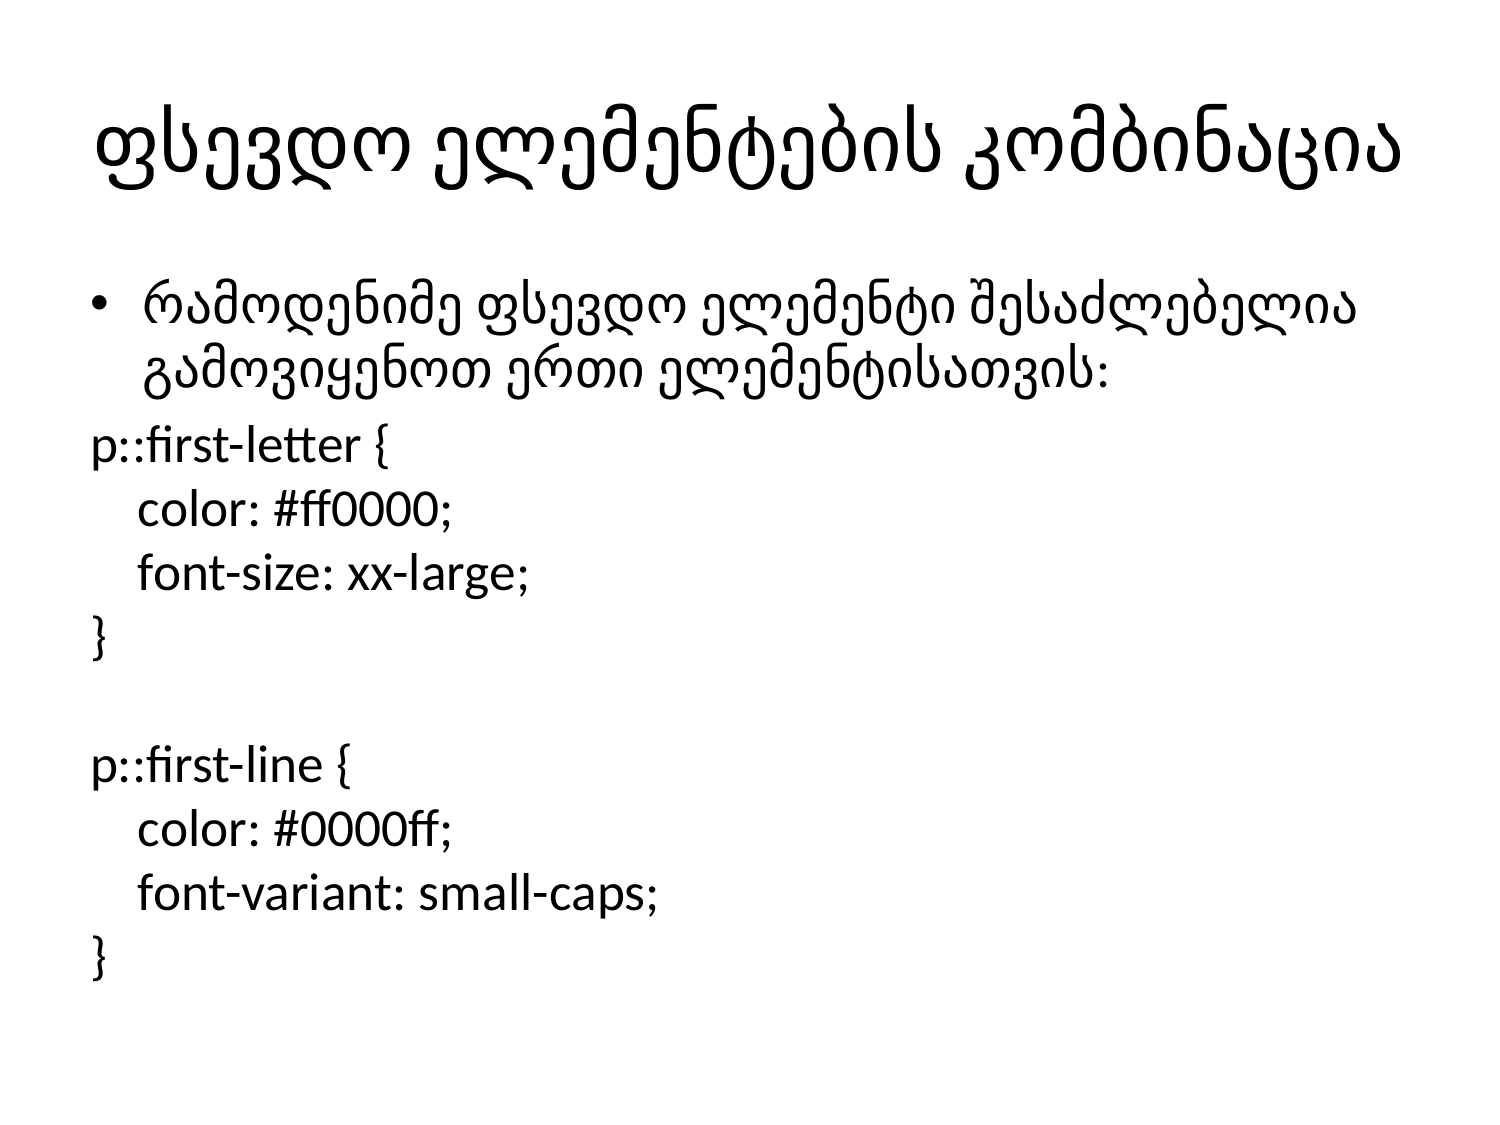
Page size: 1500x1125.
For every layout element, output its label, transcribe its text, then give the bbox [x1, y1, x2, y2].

list რამოდენიმე ფსევდო ელემენტი შესაძლებელია გამოვიყენოთ ერთი ელემენტისათვის: p::first-letter { color: #ff0000; font-size: xx-large; } p::first-line { color: #0000ff; font-variant: small-caps; } [75, 262, 1425, 1005]
title ფსევდო ელემენტების კომბინაცია [75, 45, 1425, 233]
